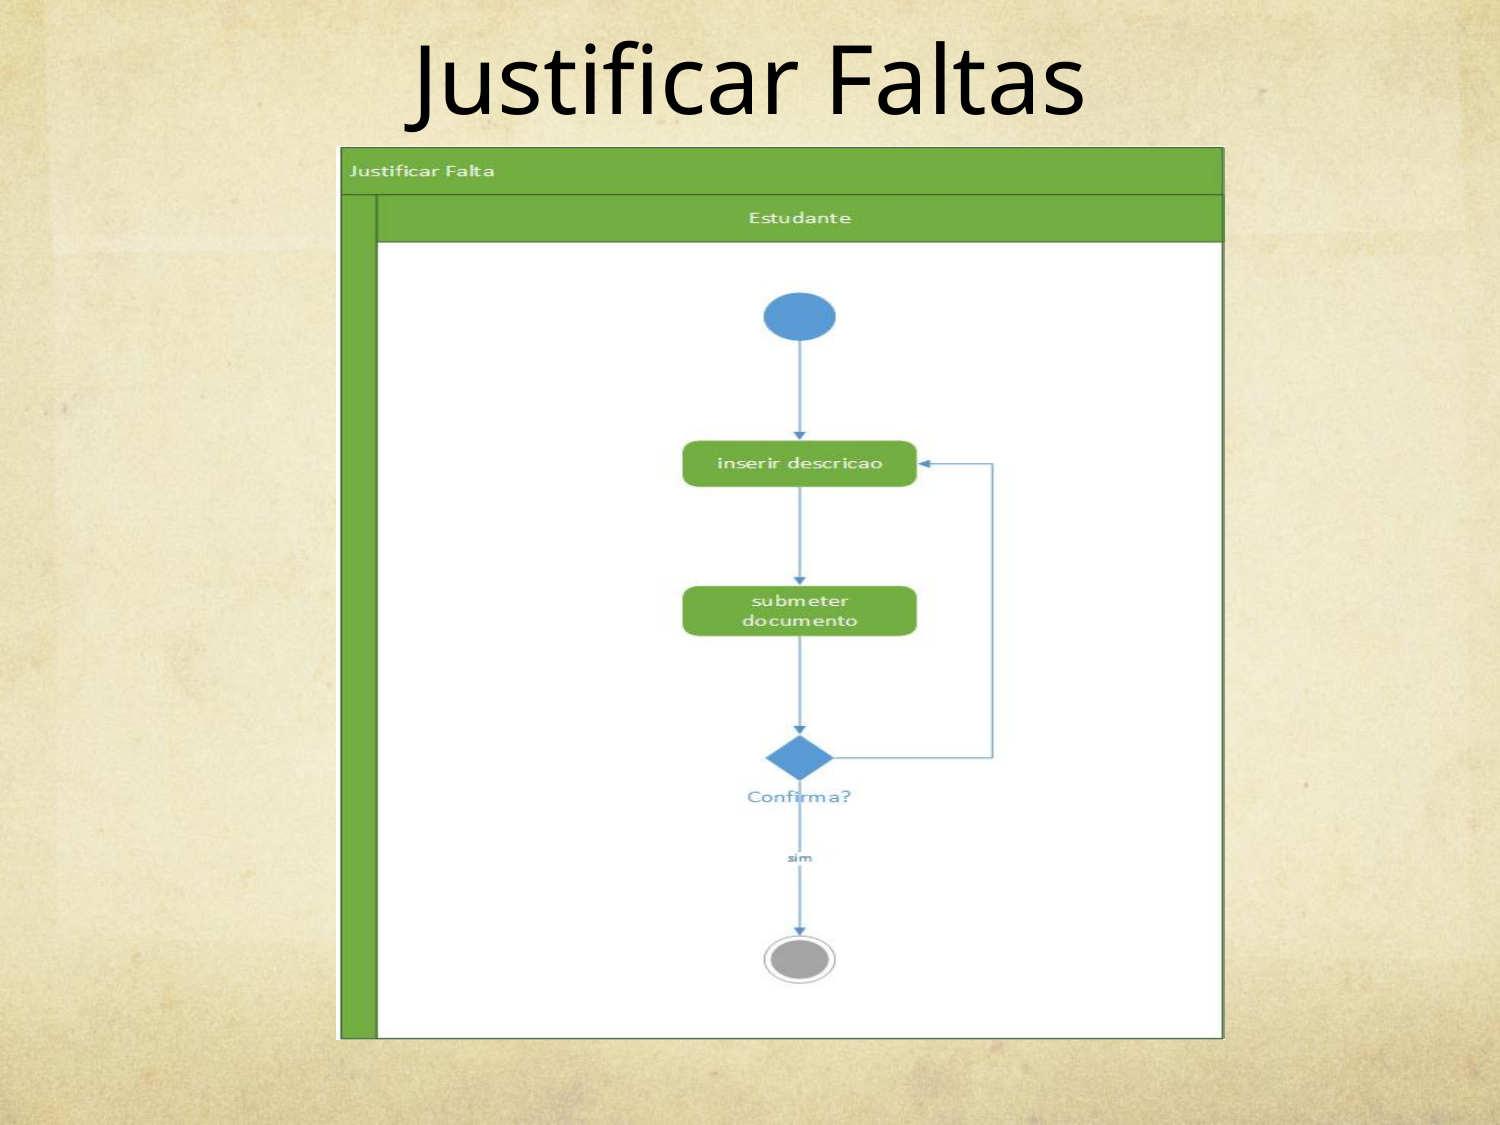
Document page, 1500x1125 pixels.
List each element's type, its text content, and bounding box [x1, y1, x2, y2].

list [256, 146, 1299, 1040]
picture [0, 0, 1500, 1125]
title Justificar Faltas [150, 4, 1350, 147]
